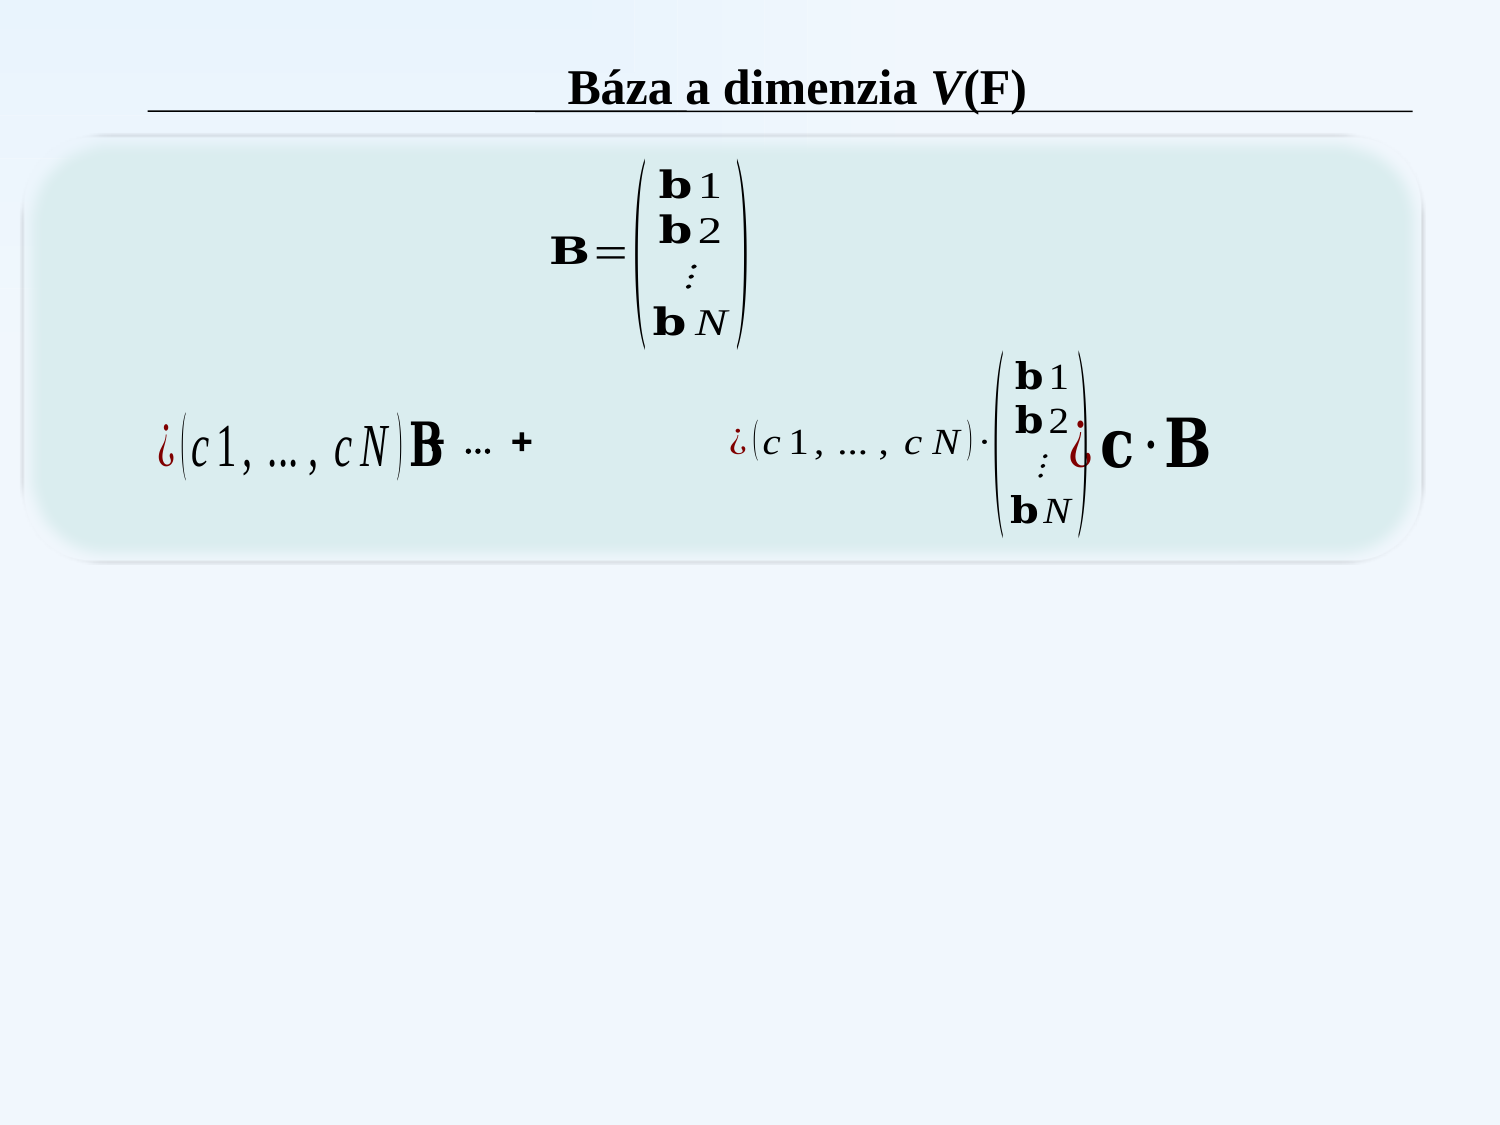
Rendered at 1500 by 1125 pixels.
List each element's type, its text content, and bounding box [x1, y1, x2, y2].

text_box Báza a dimenzia V(F) [140, 46, 1455, 122]
text_box [42, 154, 1404, 543]
